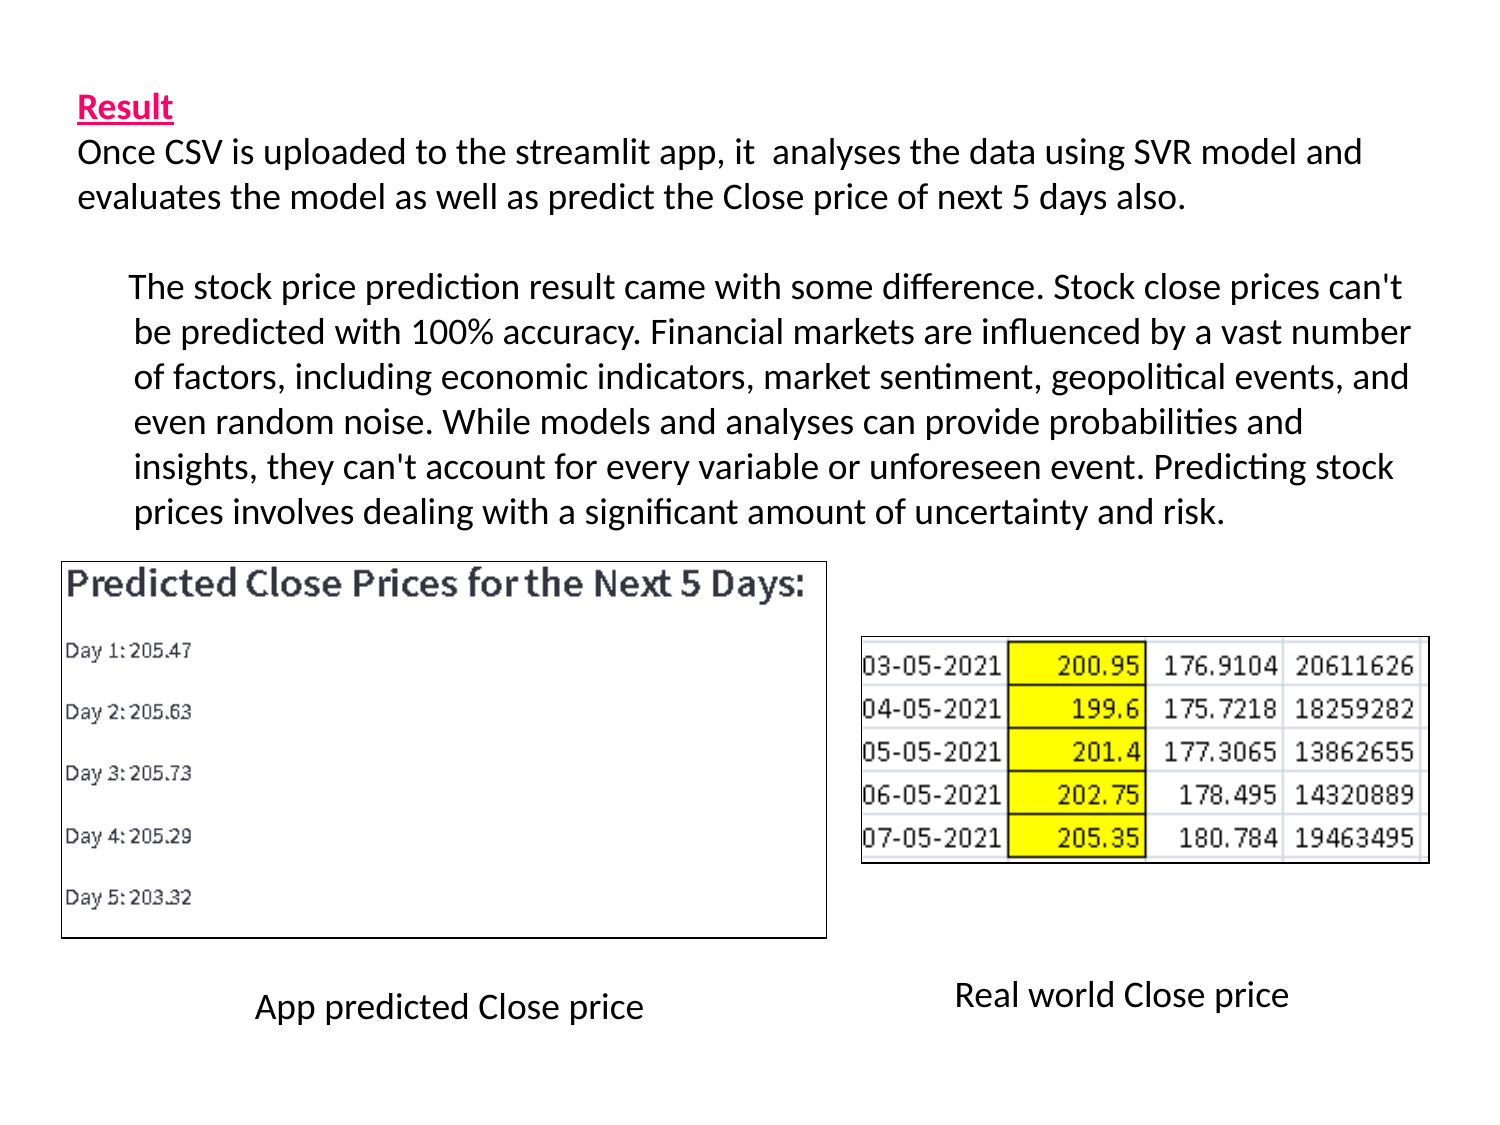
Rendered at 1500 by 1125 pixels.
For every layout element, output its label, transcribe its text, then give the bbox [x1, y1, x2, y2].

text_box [862, 637, 1429, 1024]
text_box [62, 562, 826, 1036]
text_box Result Once CSV is uploaded to the streamlit app, it analyses the data using SVR model and evaluates the model as well as predict the Close price of next 5 days also. The stock price prediction result came with some difference. Stock close prices can't be predicted with 100% accuracy. Financial markets are influenced by a vast number of factors, including economic indicators, market sentiment, geopolitical events, and even random noise. While models and analyses can provide probabilities and insights, they can't account for every variable or unforeseen event. Predicting stock prices involves dealing with a significant amount of uncertainty and risk. [62, 74, 1438, 585]
